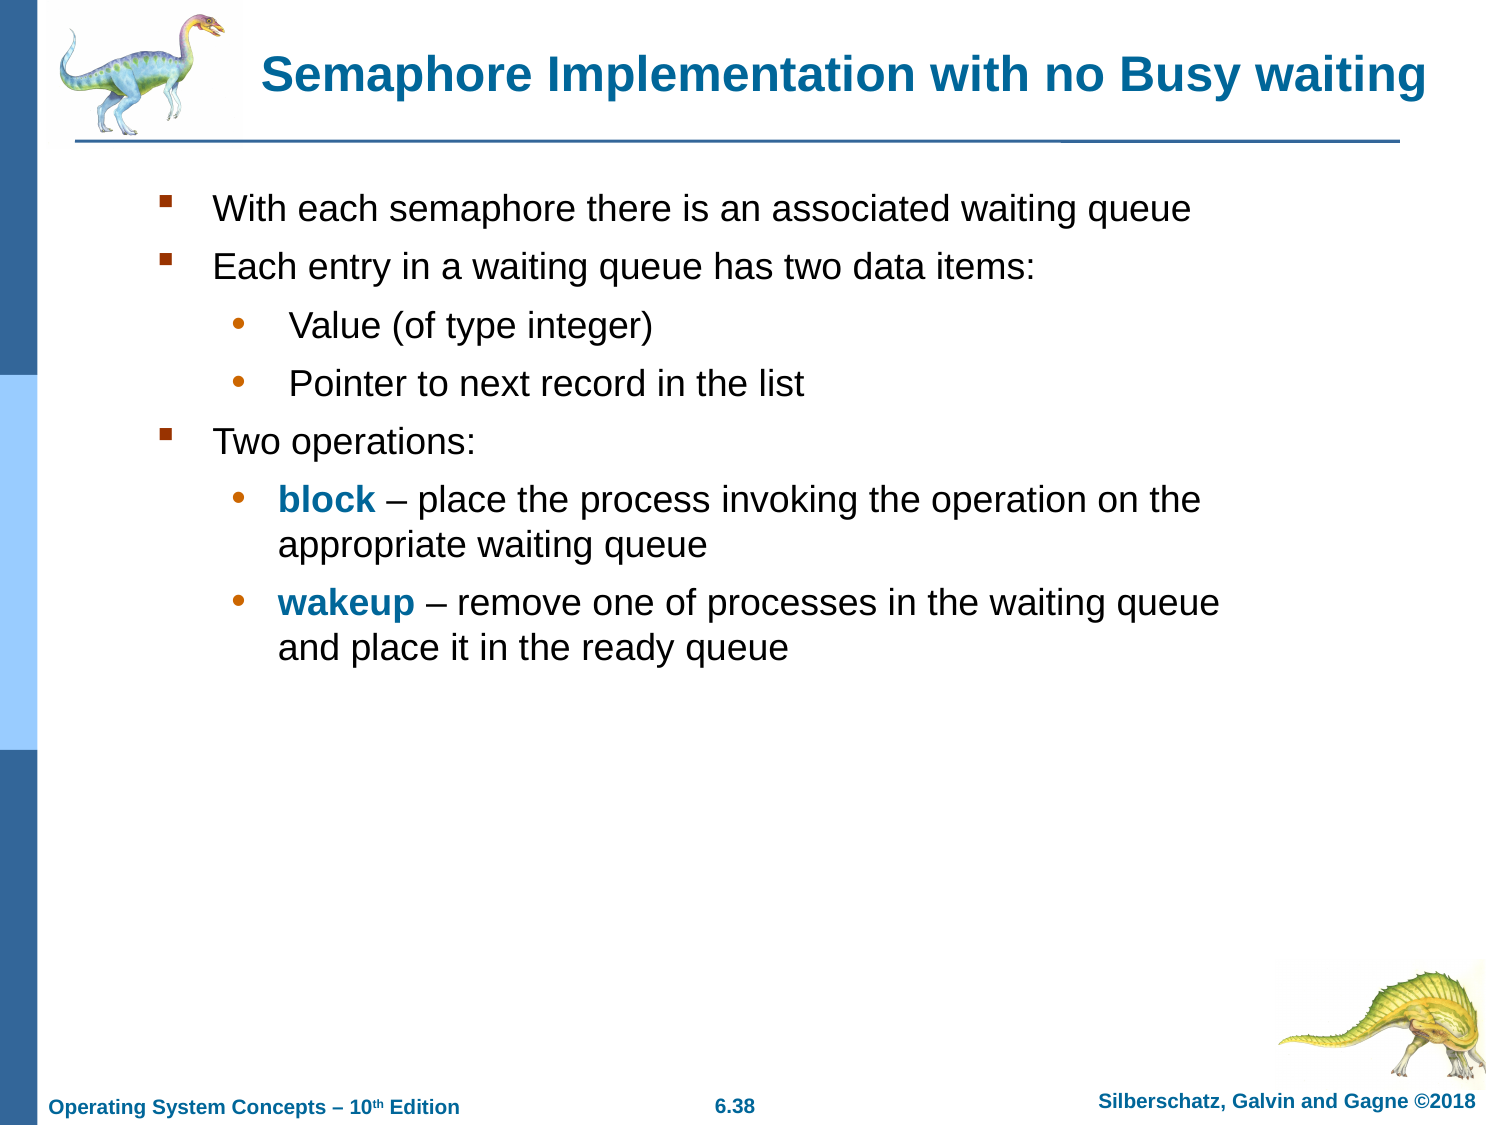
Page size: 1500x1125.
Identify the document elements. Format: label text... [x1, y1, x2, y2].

list With each semaphore there is an associated waiting queue Each entry in a waiting queue has two data items: Value (of type integer) Pointer to next record in the list Two operations: block – place the process invoking the operation on the appropriate waiting queue wakeup – remove one of processes in the waiting queue and place it in the ready queue [141, 176, 1296, 955]
picture [46, 0, 243, 149]
picture [1275, 959, 1486, 1090]
title Semaphore Implementation with no Busy waiting [131, 8, 1500, 109]
